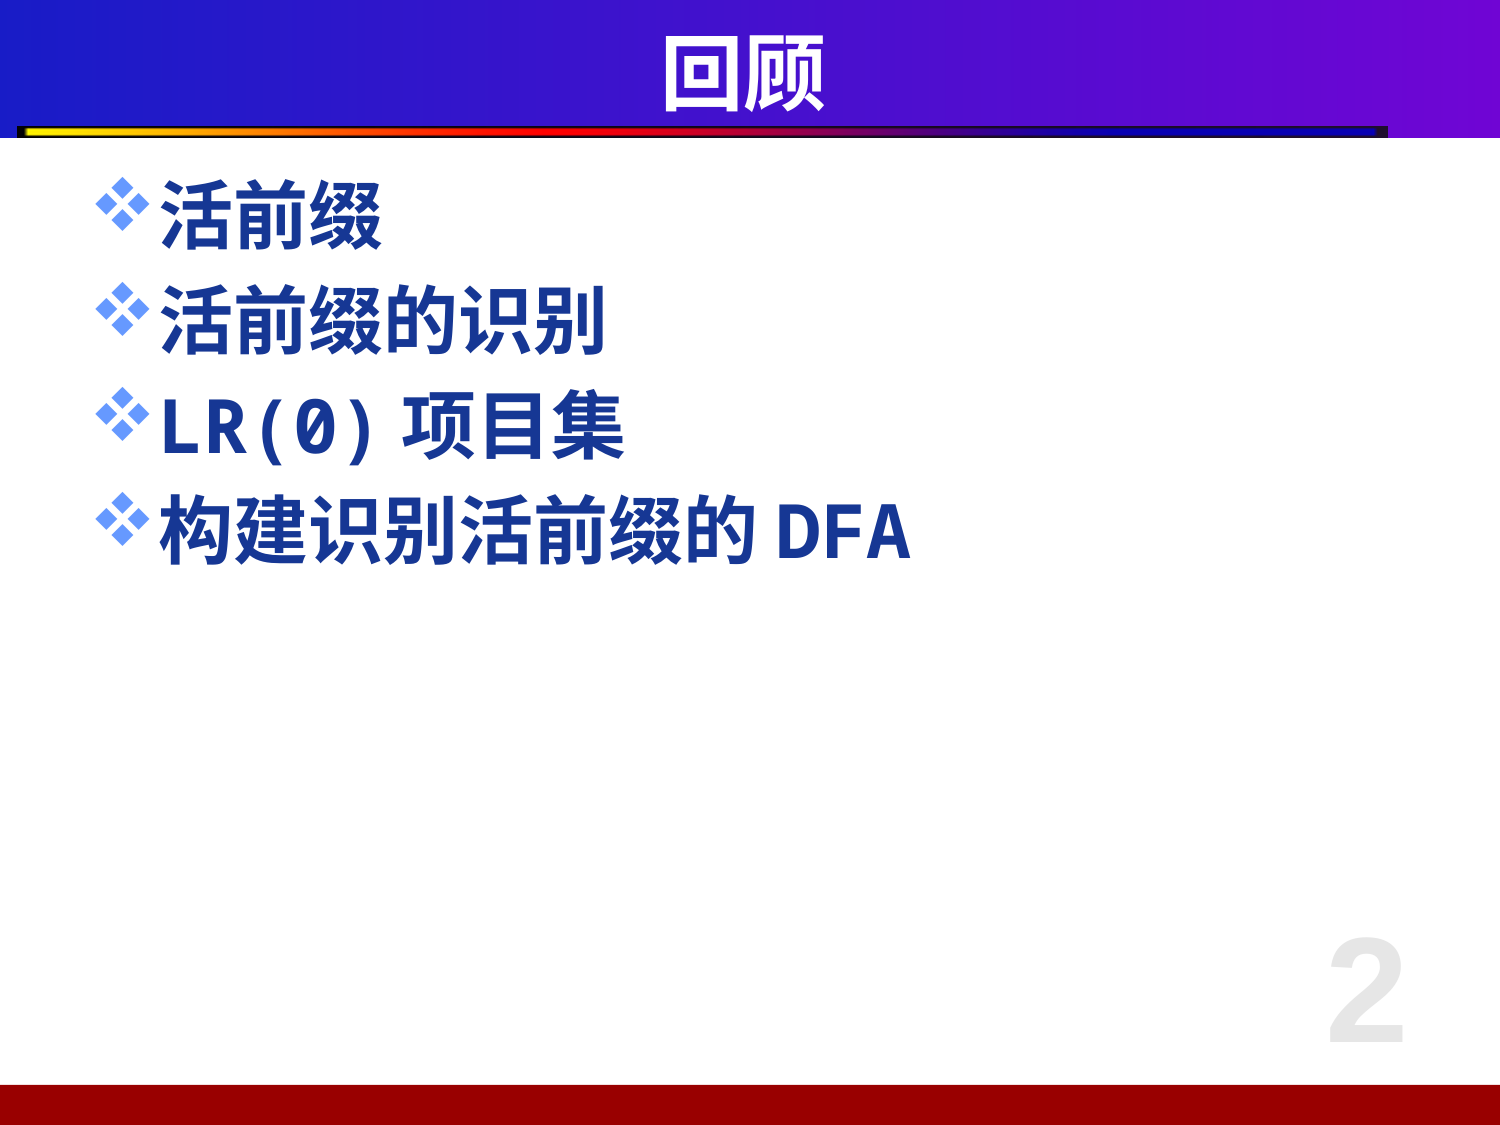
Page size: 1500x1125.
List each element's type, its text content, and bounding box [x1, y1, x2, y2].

list 活前缀 活前缀的识别 LR(0)项目集 构建识别活前缀的DFA [74, 160, 1426, 1023]
title 回顾 [49, 24, 1438, 118]
picture [17, 126, 1388, 138]
slide_number 2 [1234, 904, 1500, 1118]
